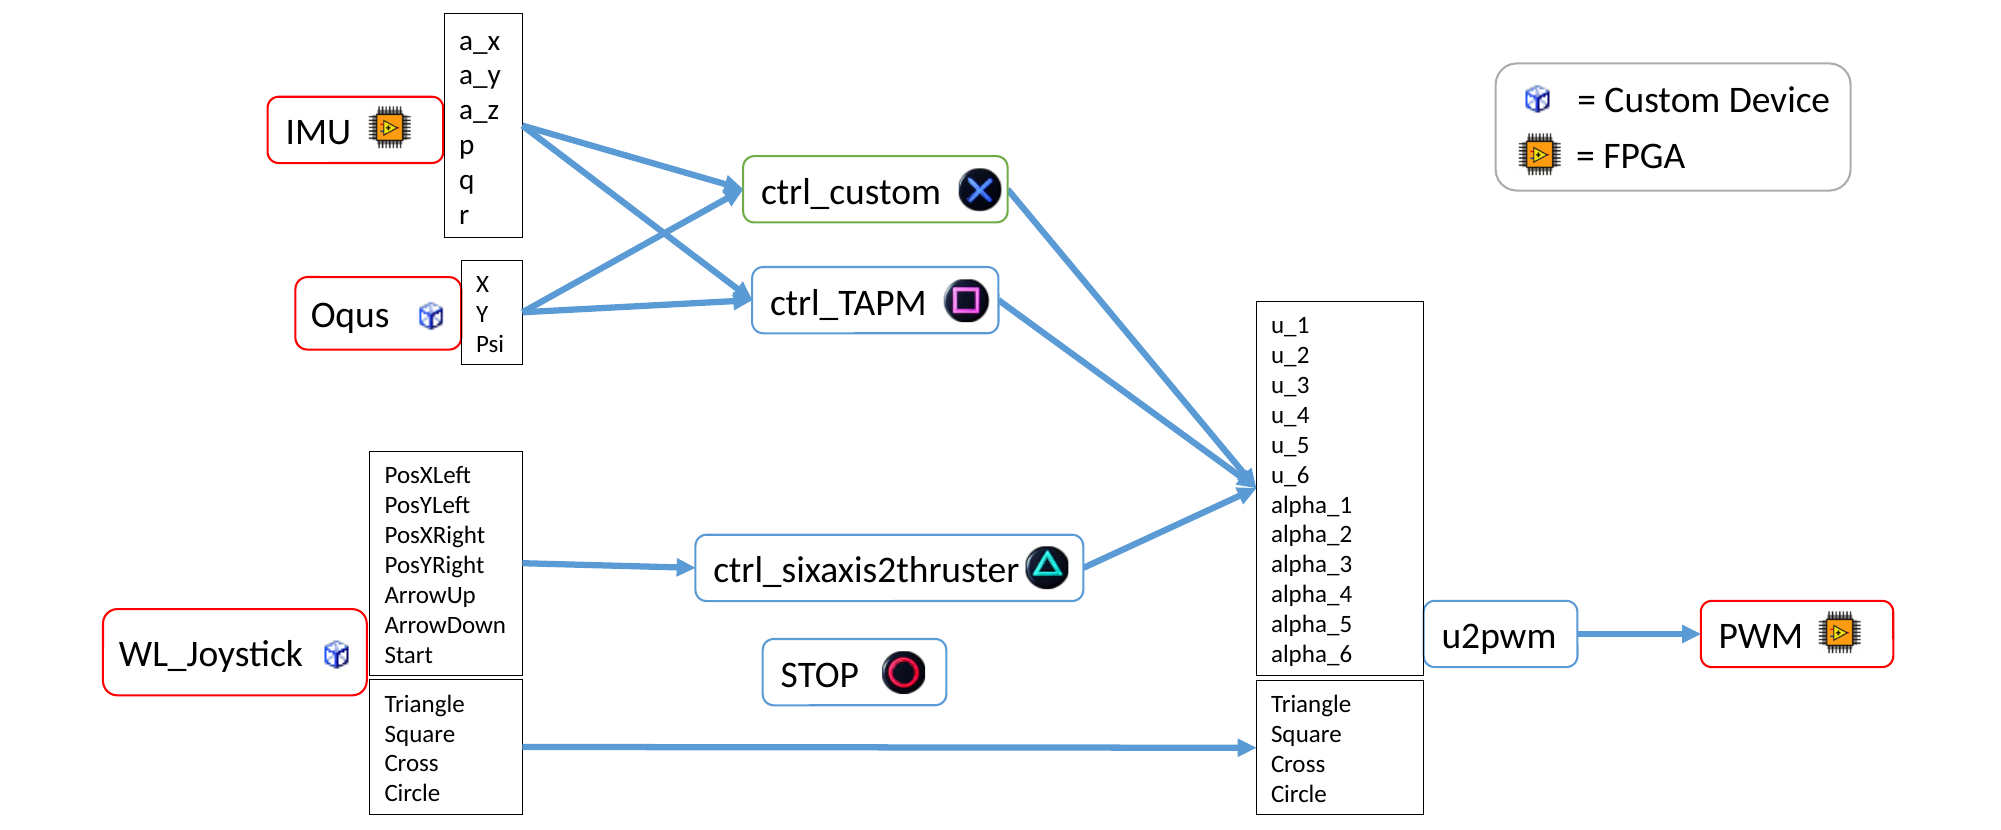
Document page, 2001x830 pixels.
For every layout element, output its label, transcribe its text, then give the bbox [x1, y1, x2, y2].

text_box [522, 564, 695, 569]
text_box PosXLeft PosYLeft PosXRight PosYRight ArrowUp ArrowDown Start [369, 451, 523, 676]
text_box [744, 301, 752, 314]
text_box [998, 300, 1257, 491]
text_box [294, 275, 461, 351]
text_box [1494, 62, 1852, 192]
picture [366, 104, 411, 150]
text_box Triangle Square Cross Circle [1256, 680, 1424, 815]
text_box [752, 266, 999, 334]
picture [319, 633, 357, 671]
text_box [753, 148, 1020, 233]
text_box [1083, 491, 1257, 569]
text_box = Custom Device [1562, 67, 1846, 128]
text_box = FPGA [1561, 123, 1701, 184]
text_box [1007, 189, 1257, 300]
text_box a_x a_y a_z p q r [444, 13, 523, 238]
picture [1816, 609, 1861, 654]
picture [1520, 78, 1558, 115]
picture [1516, 131, 1561, 176]
text_box IMU [267, 96, 444, 164]
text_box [762, 631, 947, 706]
text_box u2pwm [1424, 599, 1579, 669]
text_box u_1 u_2 u_3 u_4 u_5 u_6 alpha_1 alpha_2 alpha_3 alpha_4 alpha_5 alpha_6 [1256, 301, 1424, 676]
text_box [695, 534, 1084, 602]
text_box X Y Psi [461, 260, 523, 365]
picture [414, 295, 451, 332]
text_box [522, 301, 744, 314]
text_box Triangle Square Cross Circle [369, 679, 523, 815]
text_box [522, 126, 753, 301]
text_box PWM [1700, 600, 1894, 668]
text_box [101, 608, 368, 697]
